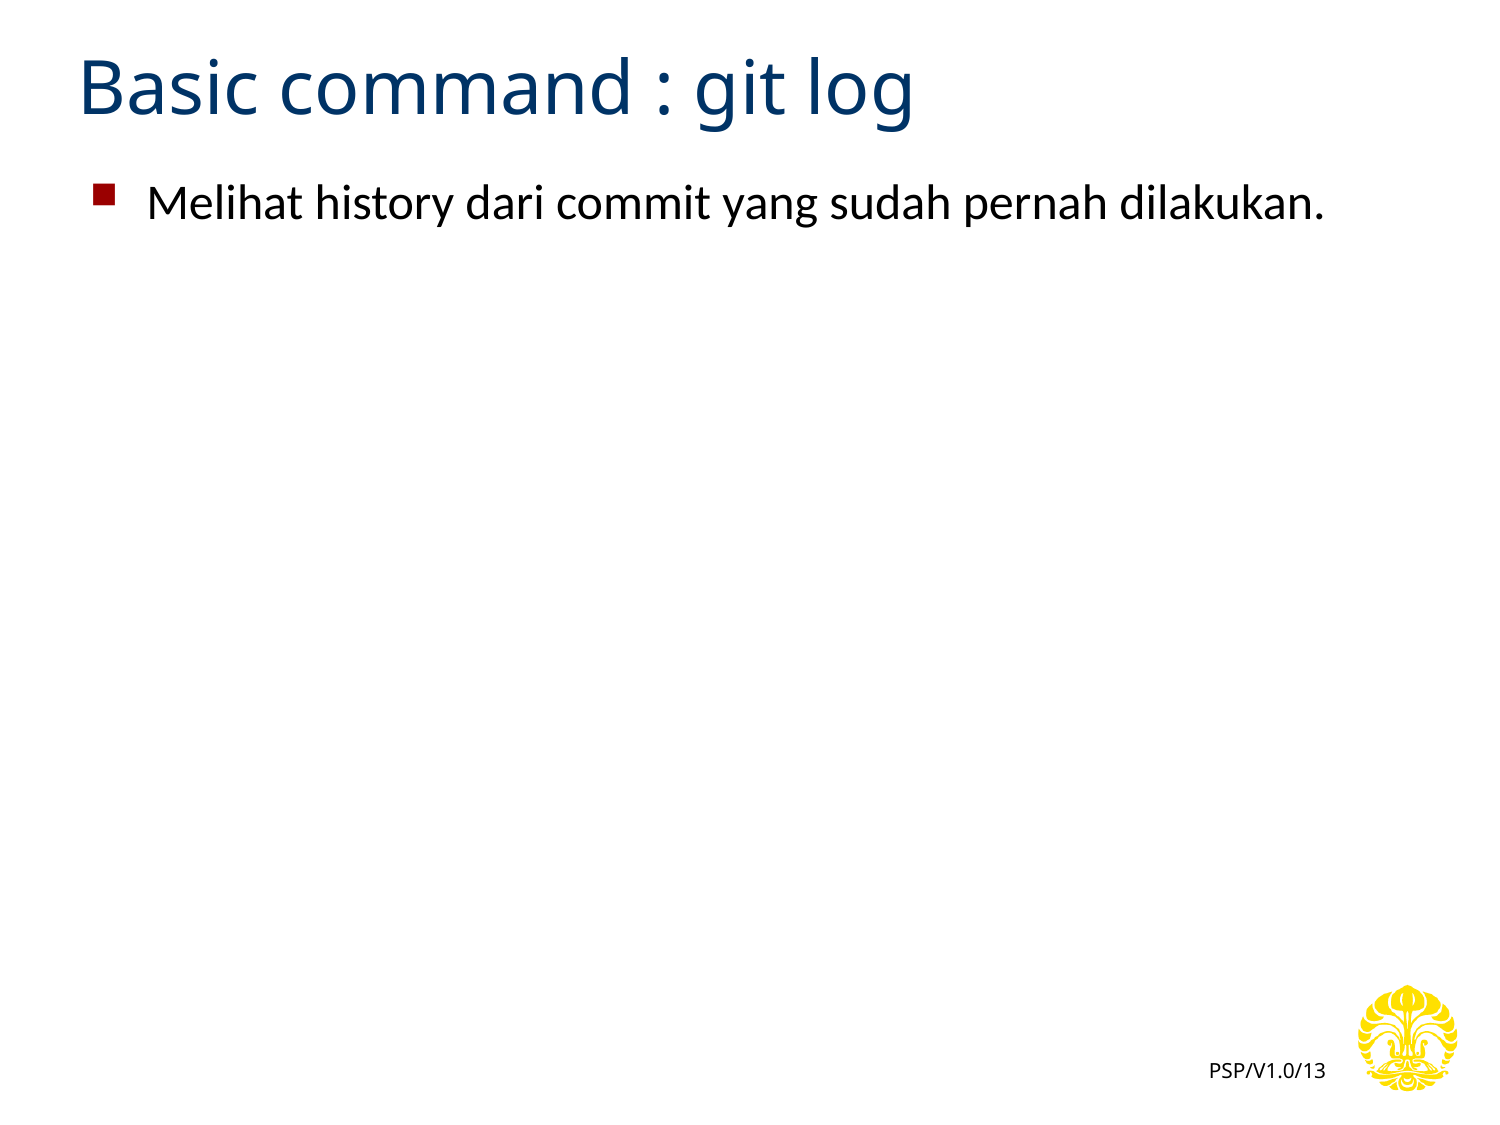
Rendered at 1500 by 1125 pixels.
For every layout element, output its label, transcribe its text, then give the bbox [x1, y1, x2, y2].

title Basic command : git log [62, 32, 1402, 138]
list Melihat history dari commit yang sudah pernah dilakukan. [75, 162, 1443, 1038]
